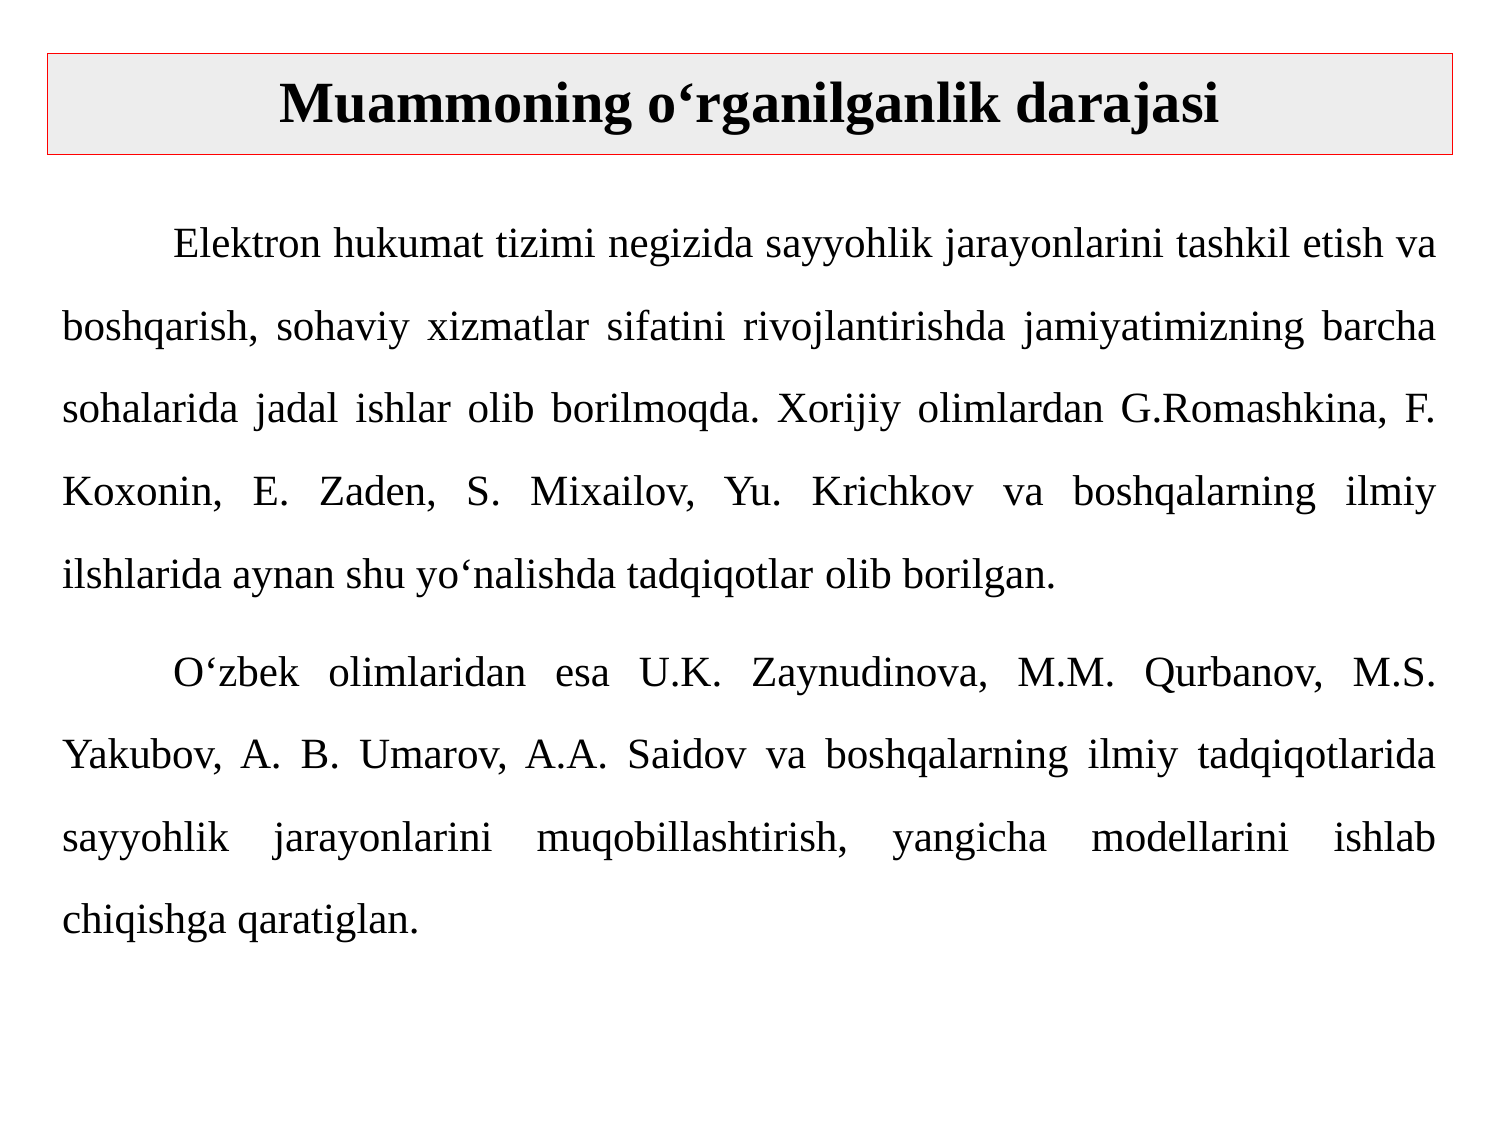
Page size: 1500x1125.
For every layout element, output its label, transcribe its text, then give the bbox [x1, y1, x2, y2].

list Elеktron hukumat tizimi nеgizida sayyohlik jarayonlarini tashkil etish va boshqarish, sohaviy xizmatlar sifatini rivojlantirishda jamiyatimizning barcha sohalarida jadal ishlar olib borilmoqda. Xorijiy olimlardan G.Romashkina, F. Koxonin, E. Zaden, S. Mixailov, Yu. Krichkov va boshqalarning ilmiy ilshlarida aynan shu yo‘nalishda tadqiqotlar olib borilgan. O‘zbek olimlaridan esa U.K. Zaynudinova, M.M. Qurbanov, M.S. Yakubov, A. B. Umarov, A.A. Saidov va boshqalarning ilmiy tadqiqotlarida sayyohlik jarayonlarini muqobillashtirish, yangicha modellarini ishlab chiqishga qaratiglan. [47, 176, 1453, 1019]
title Muammoning o‘rganilganlik darajasi [47, 53, 1453, 155]
